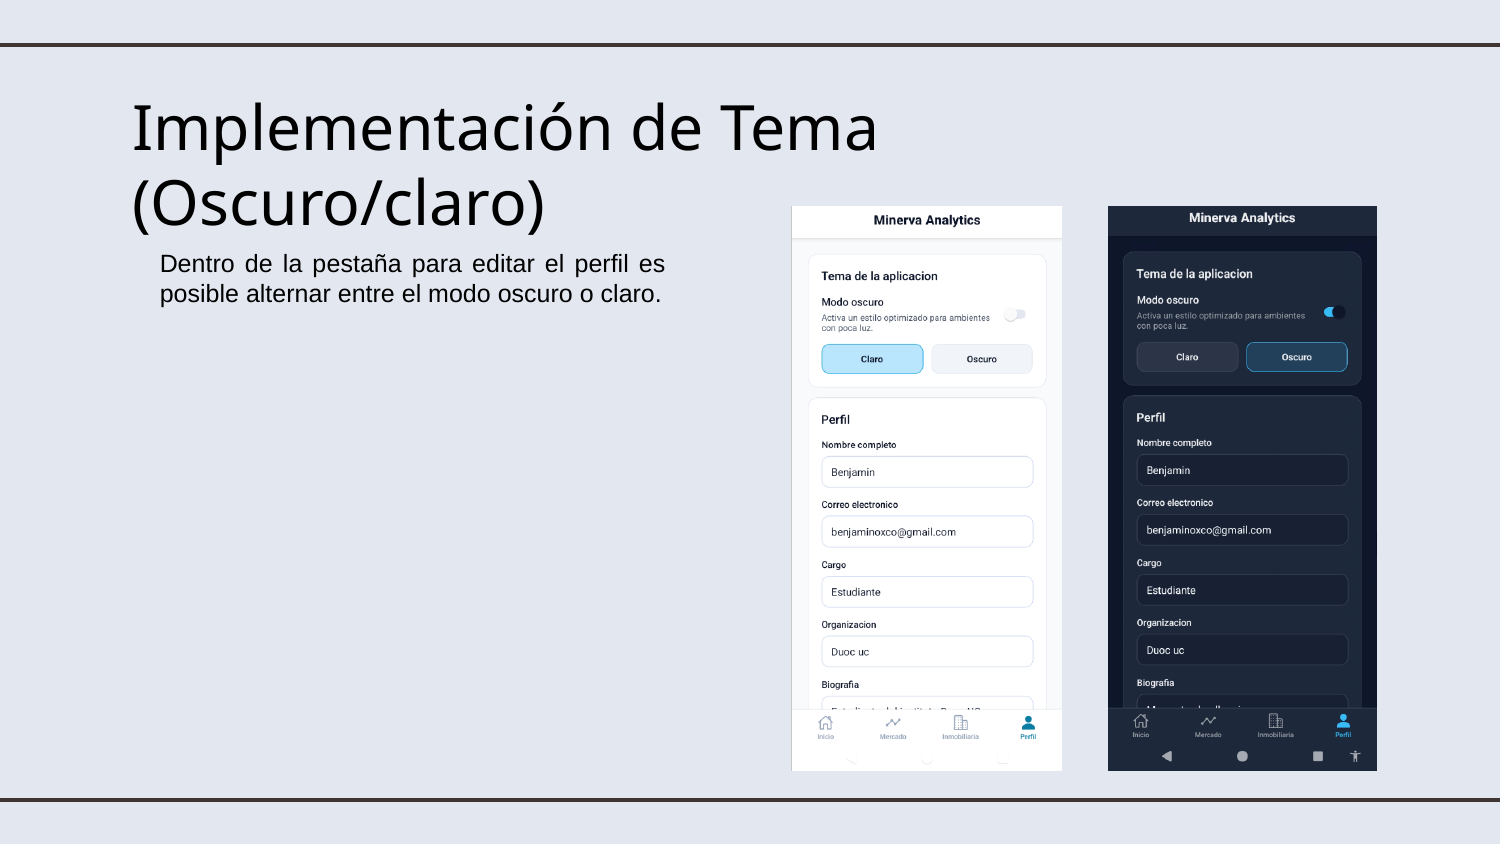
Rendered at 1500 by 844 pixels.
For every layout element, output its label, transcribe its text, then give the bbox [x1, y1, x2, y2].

picture [791, 206, 1062, 771]
title Implementación de Tema (Oscuro/claro) [116, 72, 1247, 167]
picture [1107, 206, 1378, 771]
text_box Dentro de la pestaña para editar el perfil es posible alternar entre el modo oscuro o claro. [144, 240, 682, 315]
